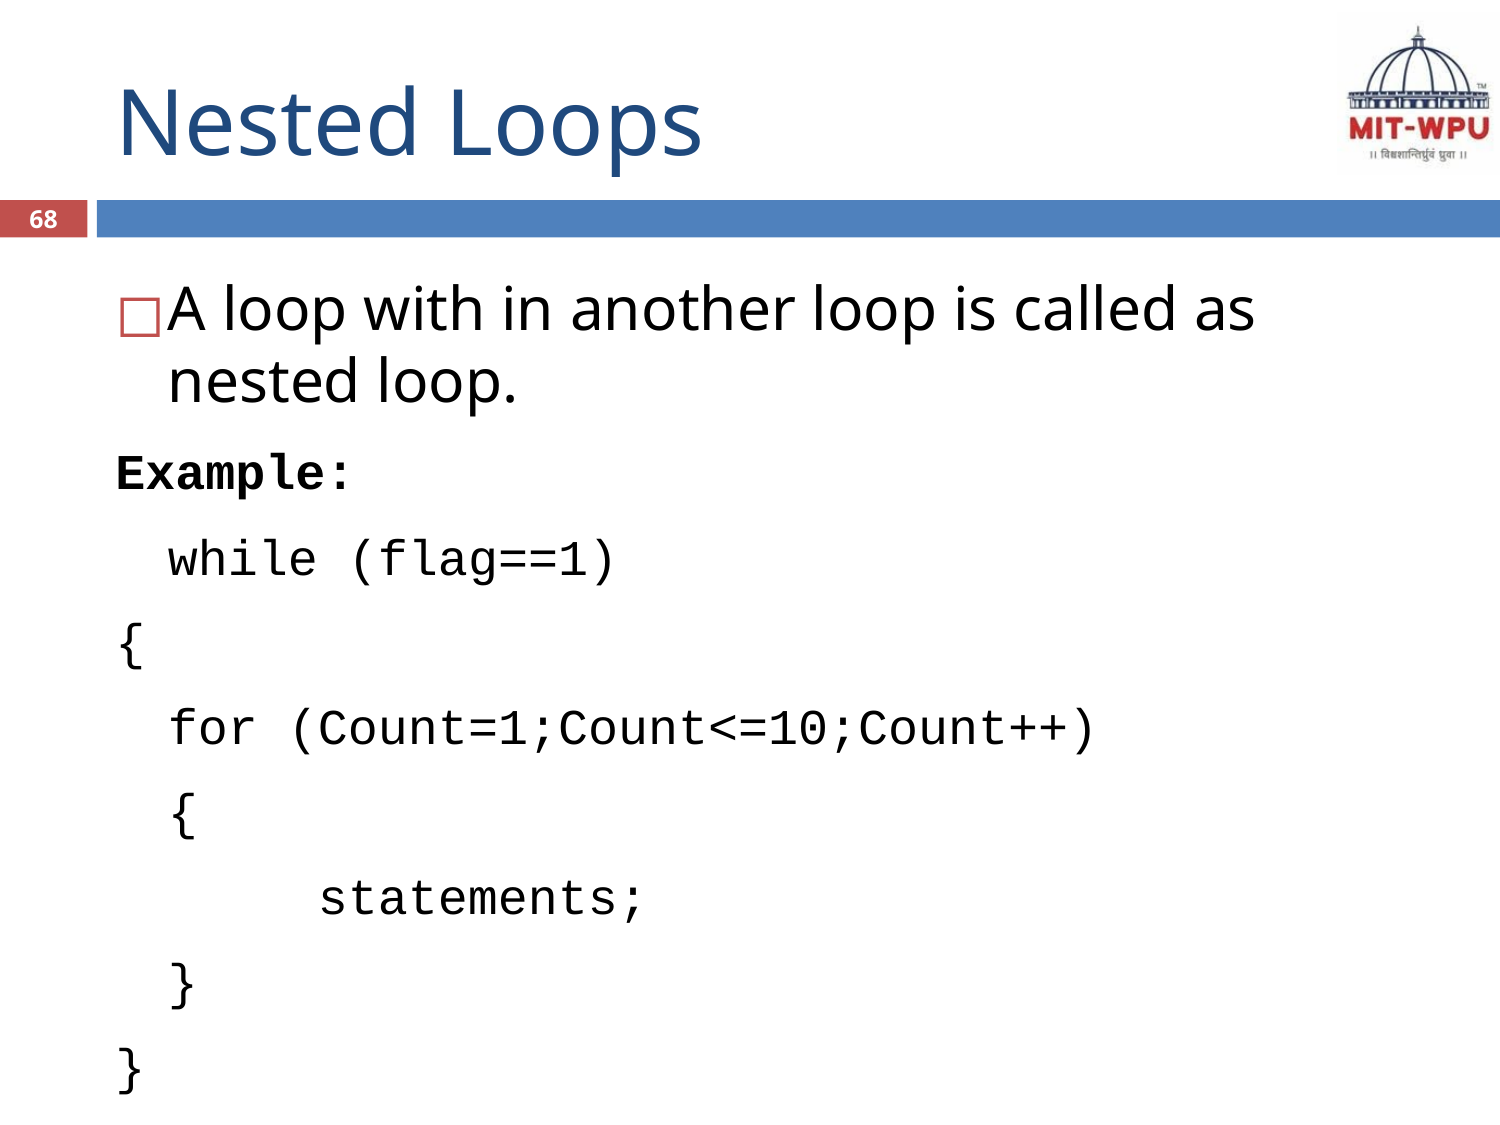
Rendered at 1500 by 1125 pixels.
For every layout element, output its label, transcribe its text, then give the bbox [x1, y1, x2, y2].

slide_number 68 [0, 200, 88, 241]
picture [1337, 12, 1500, 175]
title Nested Loops [100, 37, 1438, 200]
list A loop with in another loop is called as nested loop. Example: while (flag==1) { for (Count=1;Count<=10;Count++) { statements; } } [100, 262, 1438, 1000]
